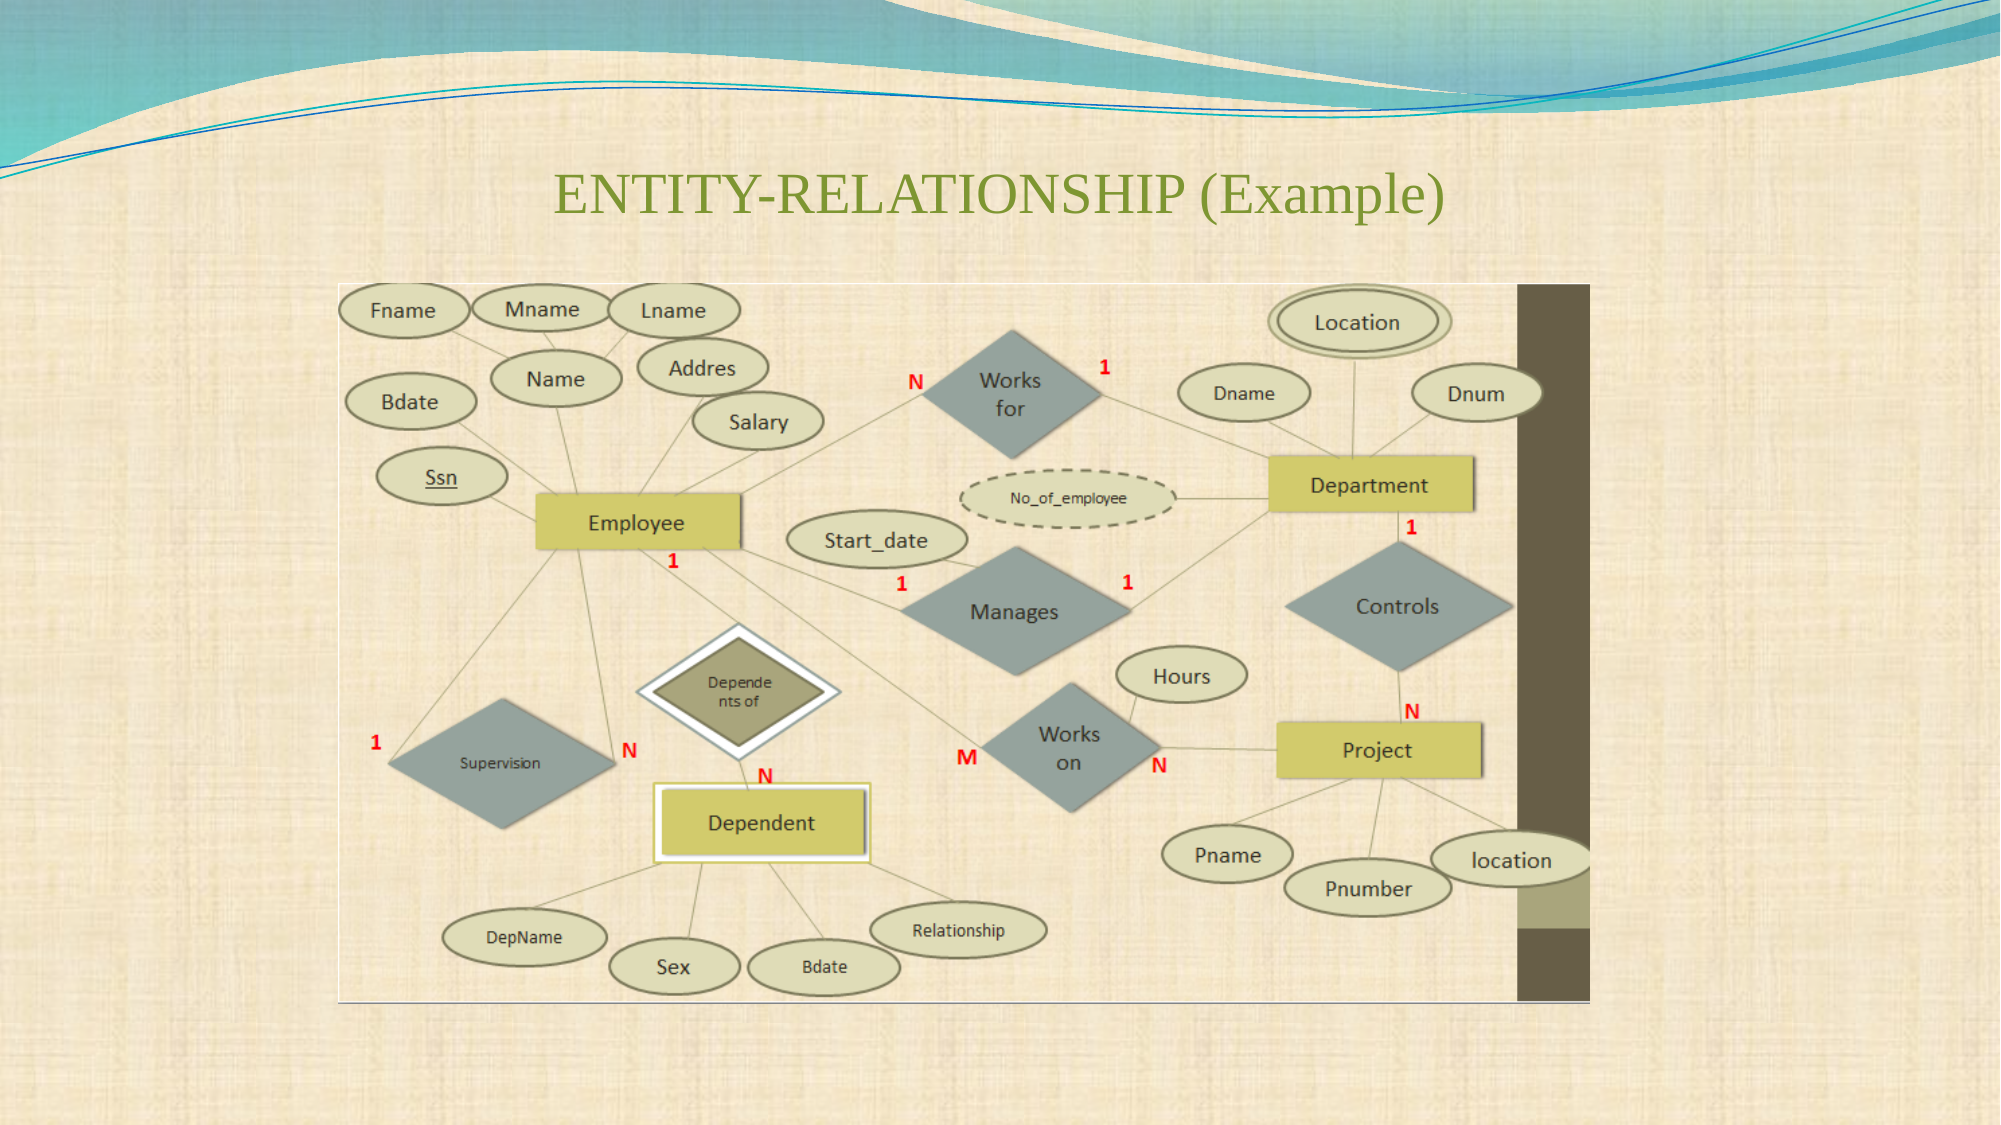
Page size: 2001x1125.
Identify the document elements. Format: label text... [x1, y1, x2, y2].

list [338, 283, 1590, 1004]
title ENTITY-RELATIONSHIP (Example) [99, 37, 1900, 225]
